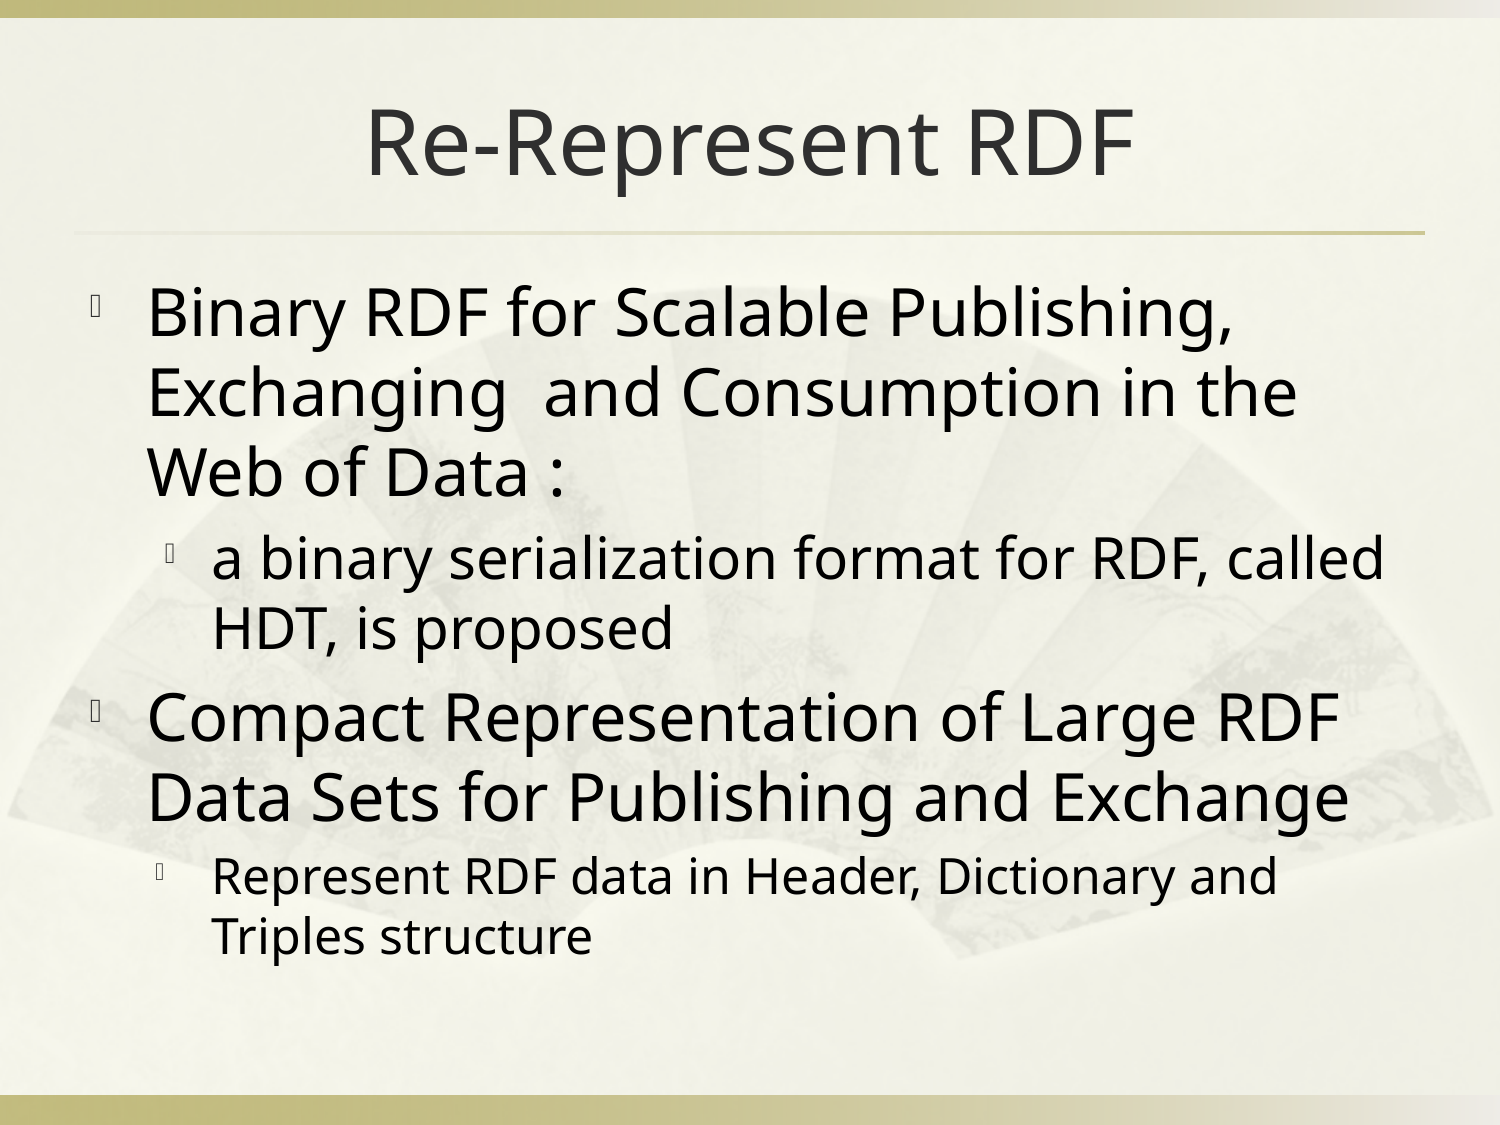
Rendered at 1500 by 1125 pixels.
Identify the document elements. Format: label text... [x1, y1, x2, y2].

list Binary RDF for Scalable Publishing, Exchanging and Consumption in the Web of Data : a binary serialization format for RDF, called HDT, is proposed Compact Representation of Large RDF Data Sets for Publishing and Exchange Represent RDF data in Header, Dictionary and Triples structure [75, 262, 1425, 1032]
title Re-Represent RDF [75, 45, 1425, 233]
